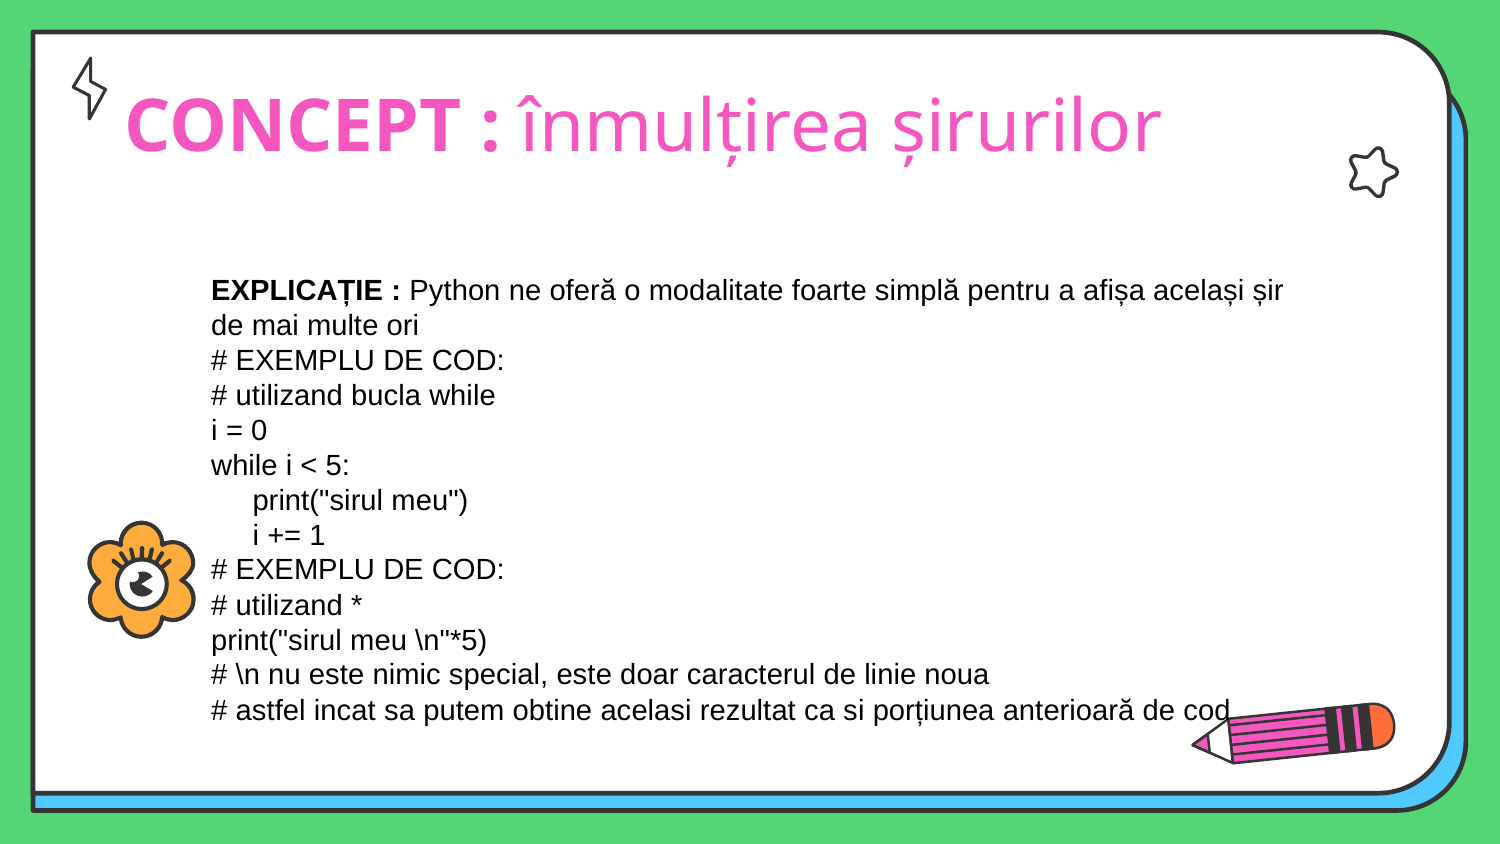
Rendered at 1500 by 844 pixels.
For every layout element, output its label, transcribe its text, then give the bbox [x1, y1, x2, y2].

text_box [1239, 649, 1362, 834]
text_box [86, 520, 197, 640]
text_box EXPLICAȚIE : Python ne oferă o modalitate foarte simplă pentru a afișa același șir de mai multe ori # EXEMPLU DE COD: # utilizand bucla while i = 0 while i < 5: print("sirul meu") i += 1 # EXEMPLU DE COD: # utilizand * print("sirul meu \n"*5) # \n nu este nimic special, este doar caracterul de linie noua # astfel incat sa putem obtine acelasi rezultat ca si porțiunea anterioară de cod [196, 263, 1324, 734]
title CONCEPT : înmulțirea șirurilor [118, 72, 1441, 283]
